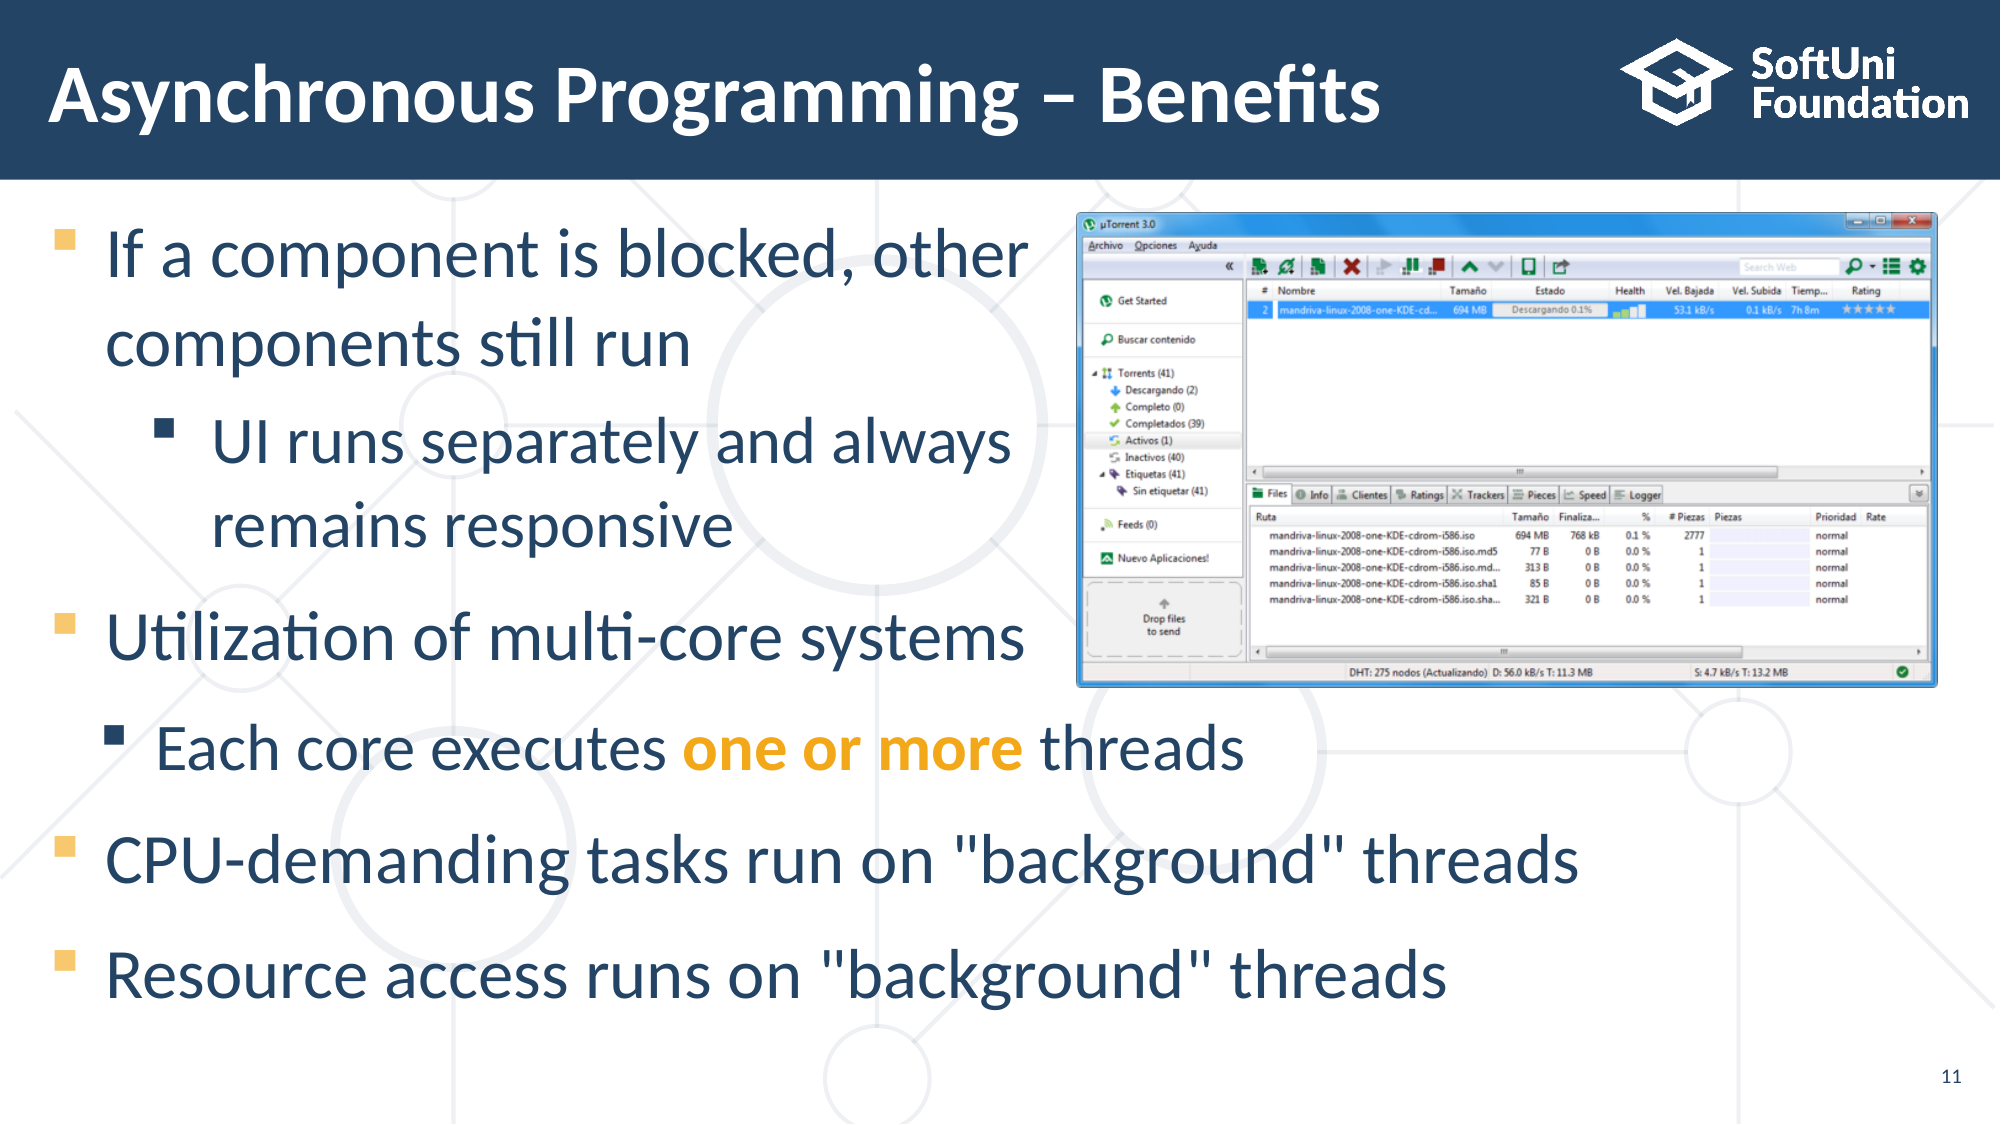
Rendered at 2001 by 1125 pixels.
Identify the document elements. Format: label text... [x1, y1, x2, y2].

title Asynchronous Programming – Benefits [31, 16, 1591, 162]
picture [1619, 38, 1968, 126]
list If a component is blocked, other components still run UI runs separately and always remains responsive Utilization of multi-core systems Each core executes one or more threads CPU-demanding tasks run on "background" threads Resource access runs on "background" threads [31, 196, 1970, 1050]
slide_number 11 [1897, 1049, 1968, 1101]
picture [1076, 212, 1938, 688]
